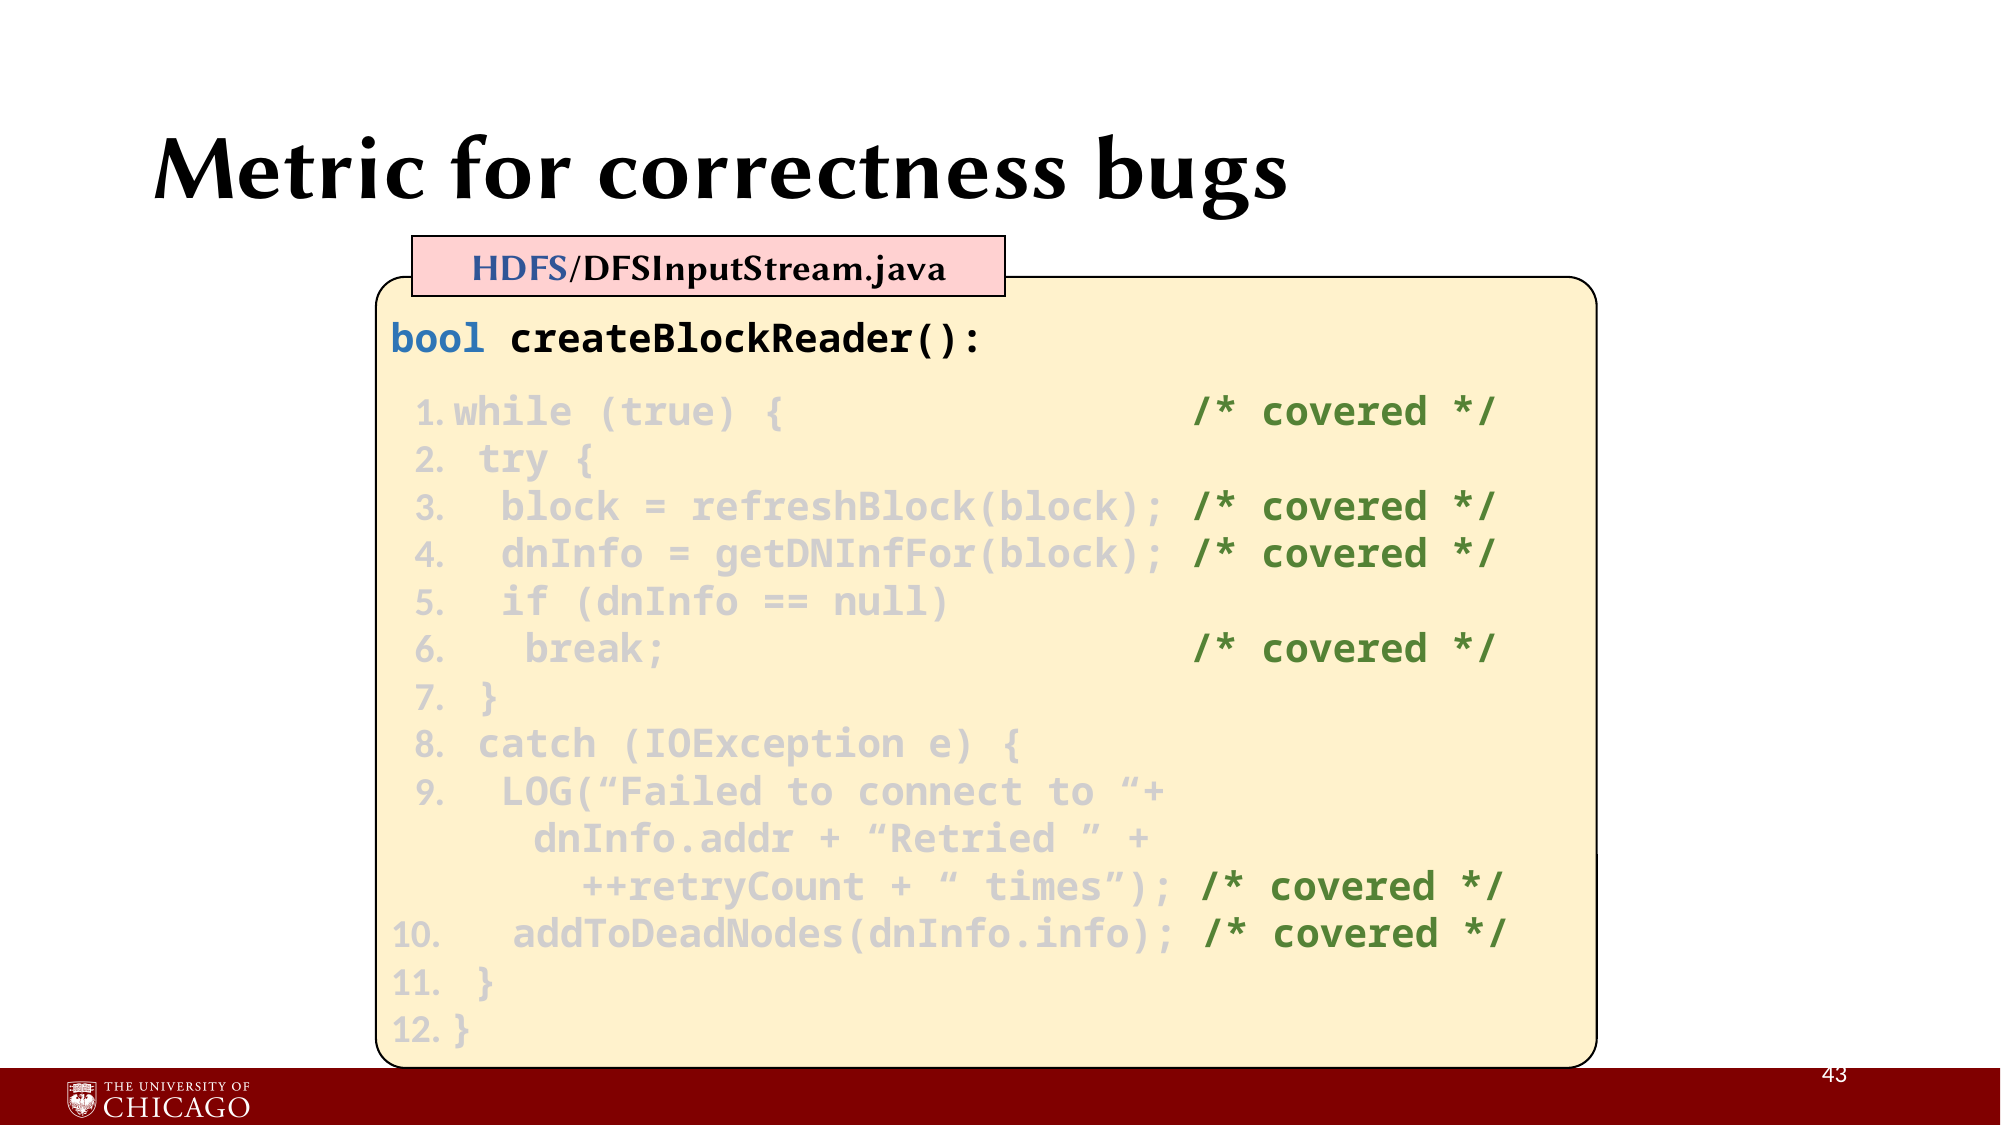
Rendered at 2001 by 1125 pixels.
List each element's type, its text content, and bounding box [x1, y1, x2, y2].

text_box [374, 275, 1598, 1047]
text_box bool createBlockReader(): 1. while (true) { /* covered */ 2. try { 3. block = refreshBlock(block); /* covered */ 4. dnInfo = getDNInfFor(block); /* covered */ 5. if (dnInfo == null) 6. break; /* covered */ 7. } 8. catch (IOException e) { 9. LOG(“Failed to connect to “+ dnInfo.addr + “Retried ” + ++retryCount + “ times”); /* covered */ 10. addToDeadNodes(dnInfo.info); /* covered */ 11. } 12. } [376, 305, 1655, 1058]
slide_number 43 [1412, 1042, 1863, 1103]
picture [47, 1062, 257, 1125]
text_box [381, 1058, 1591, 1069]
title Metric for correctness bugs [137, 59, 1909, 278]
text_box HDFS/DFSInputStream.java [411, 235, 1006, 297]
